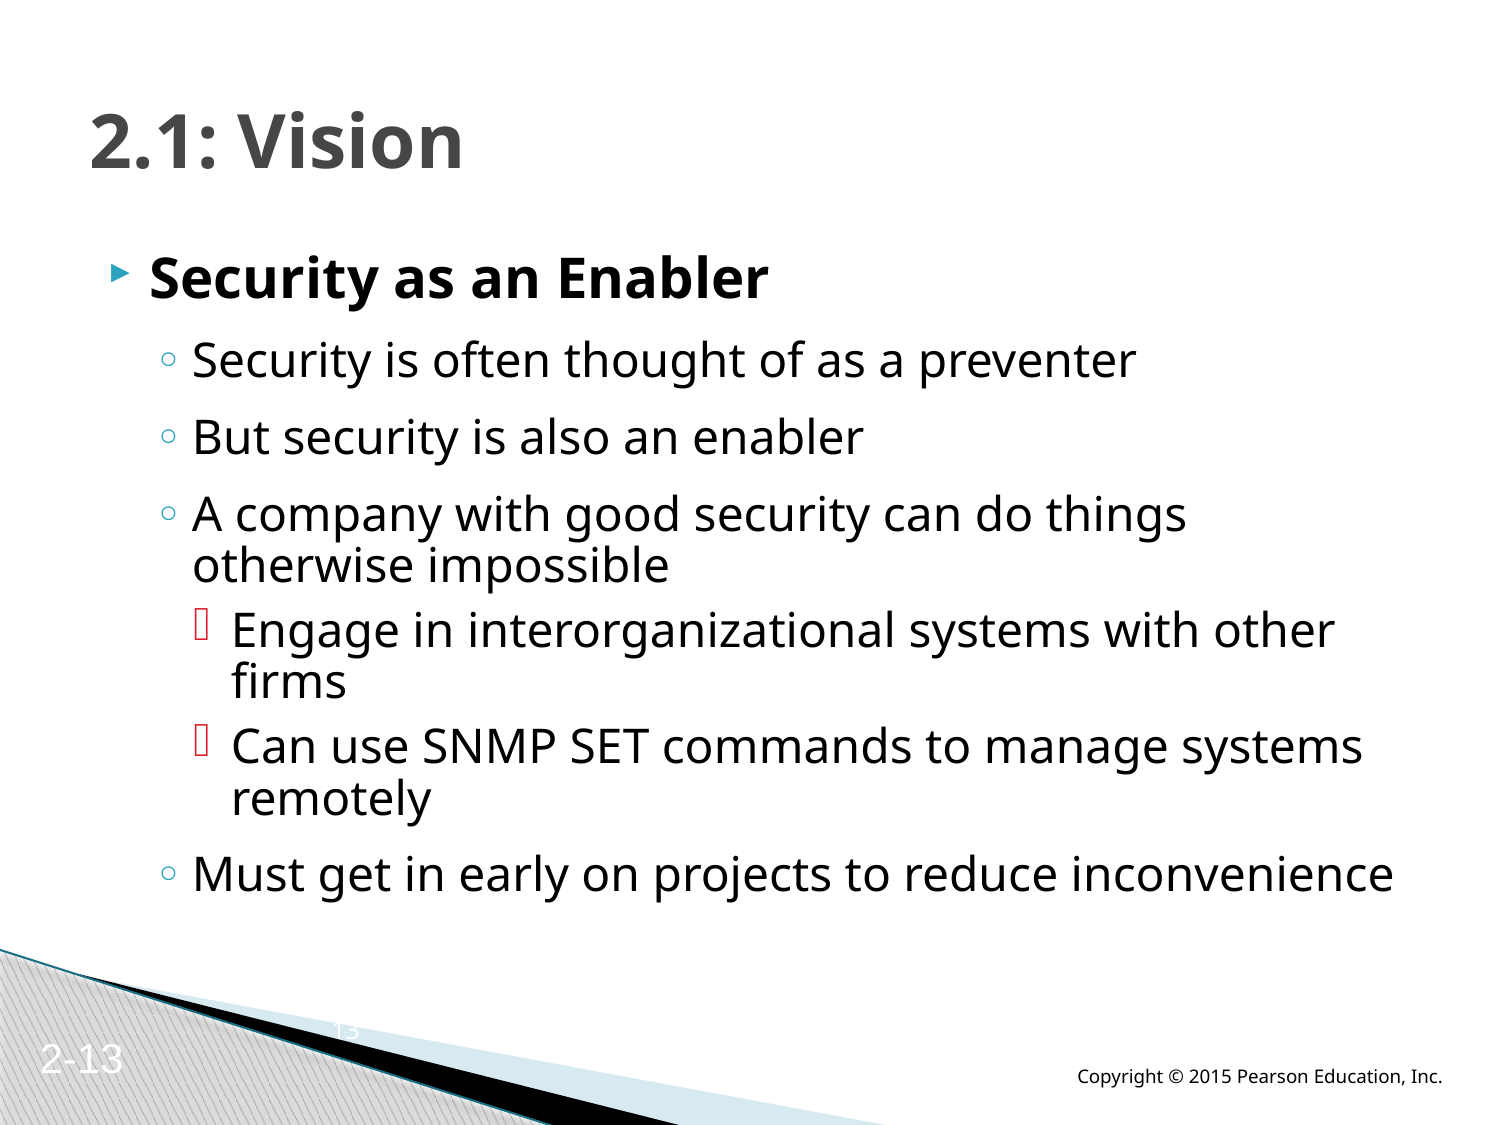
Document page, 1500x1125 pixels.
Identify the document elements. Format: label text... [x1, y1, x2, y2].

list Security as an Enabler Security is often thought of as a preventer But security is also an enabler A company with good security can do things otherwise impossible Engage in interorganizational systems with other firms Can use SNMP SET commands to manage systems remotely Must get in early on projects to reduce inconvenience [75, 242, 1425, 986]
title 2.1: Vision [75, 45, 1425, 233]
slide_number 13 [200, 999, 375, 1063]
